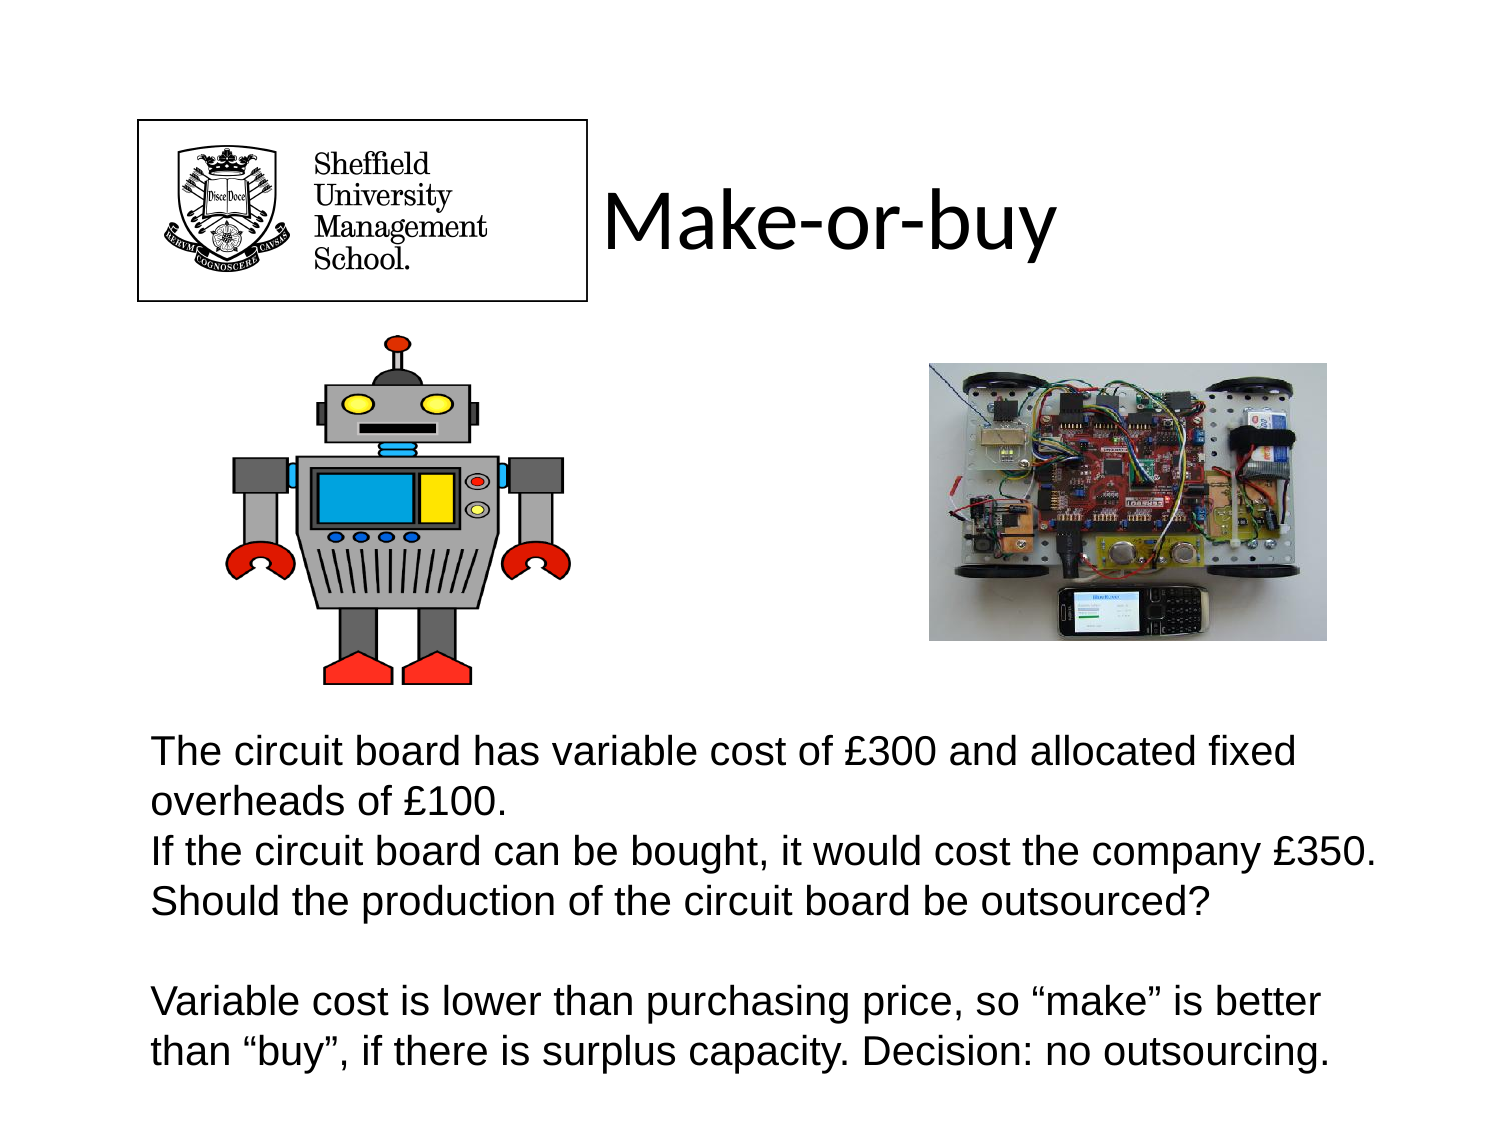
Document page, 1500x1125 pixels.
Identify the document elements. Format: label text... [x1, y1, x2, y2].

text_box Make-or-buy [586, 120, 1483, 309]
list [224, 335, 571, 686]
picture [137, 119, 588, 302]
text_box The circuit board has variable cost of £300 and allocated fixed overheads of £100. If the circuit board can be bought, it would cost the company £350. Should the production of the circuit board be outsourced? Variable cost is lower than purchasing price, so “make” is better than “buy”, if there is surplus capacity. Decision: no outsourcing. [135, 716, 1424, 1081]
picture [929, 363, 1327, 642]
